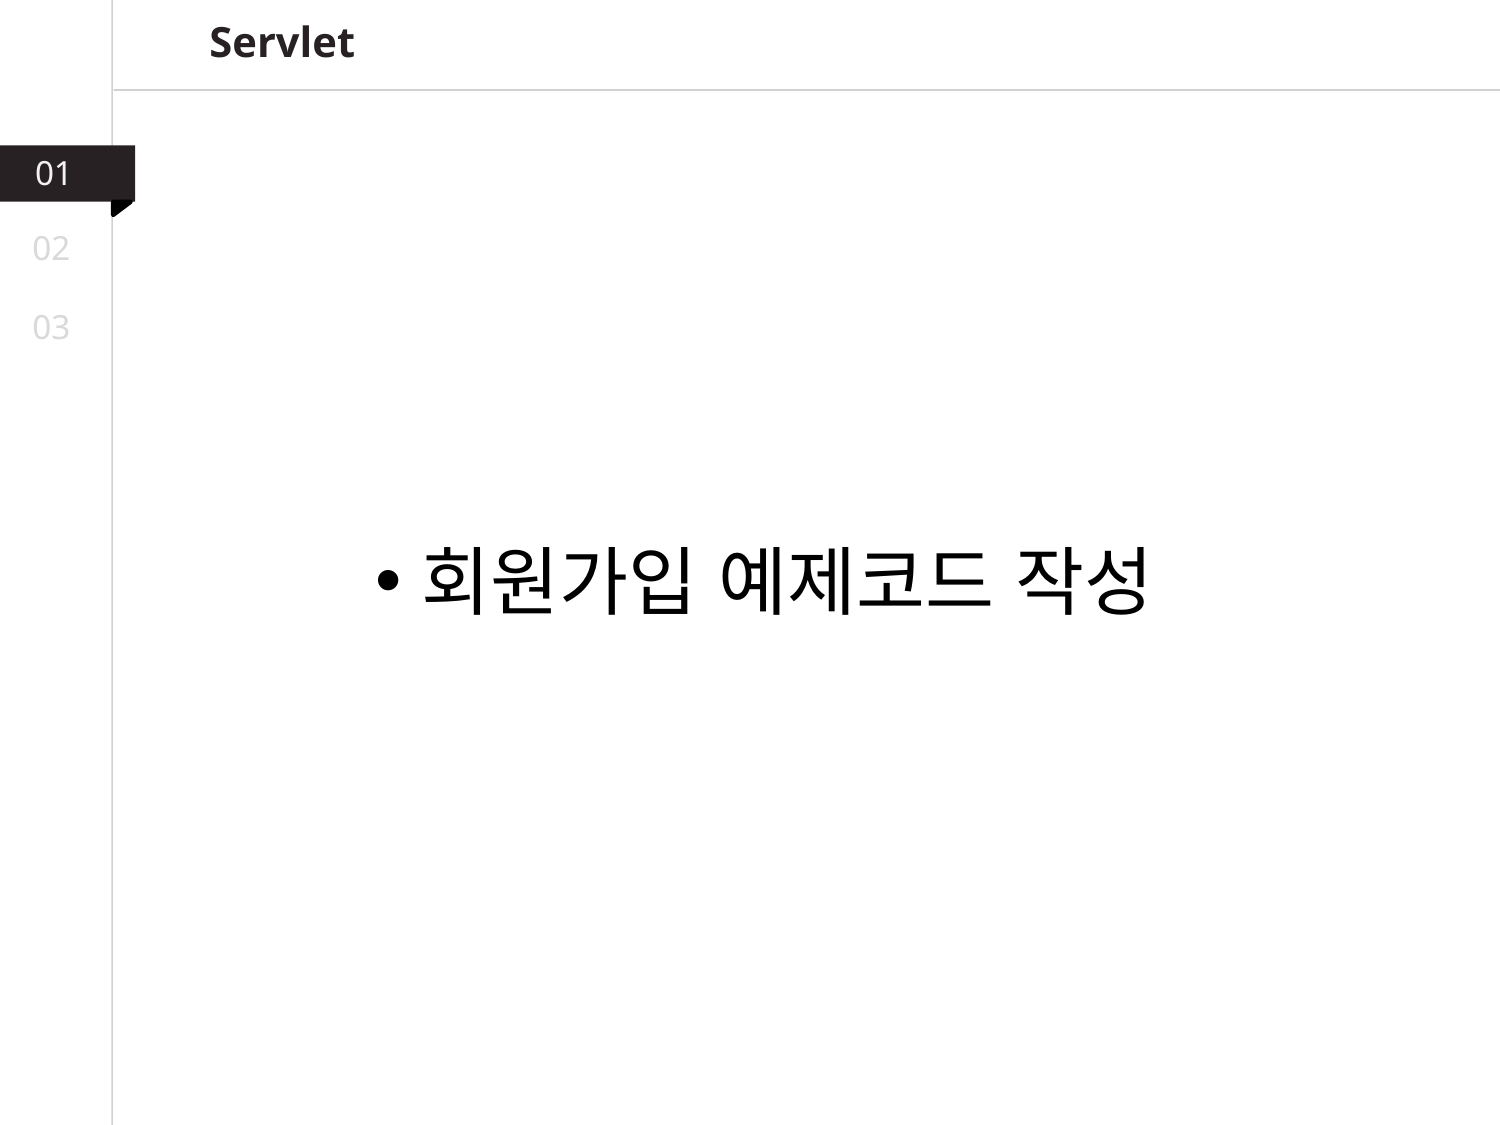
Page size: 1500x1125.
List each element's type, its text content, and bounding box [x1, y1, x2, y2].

text_box 02 [17, 219, 92, 275]
text_box 회원가입 예제코드 작성 [360, 527, 1500, 632]
text_box 01 [20, 144, 107, 200]
text_box 03 [17, 298, 92, 354]
text_box [0, 143, 107, 204]
text_box Servlet [121, 8, 443, 74]
text_box [117, 199, 133, 215]
text_box [117, 143, 137, 204]
